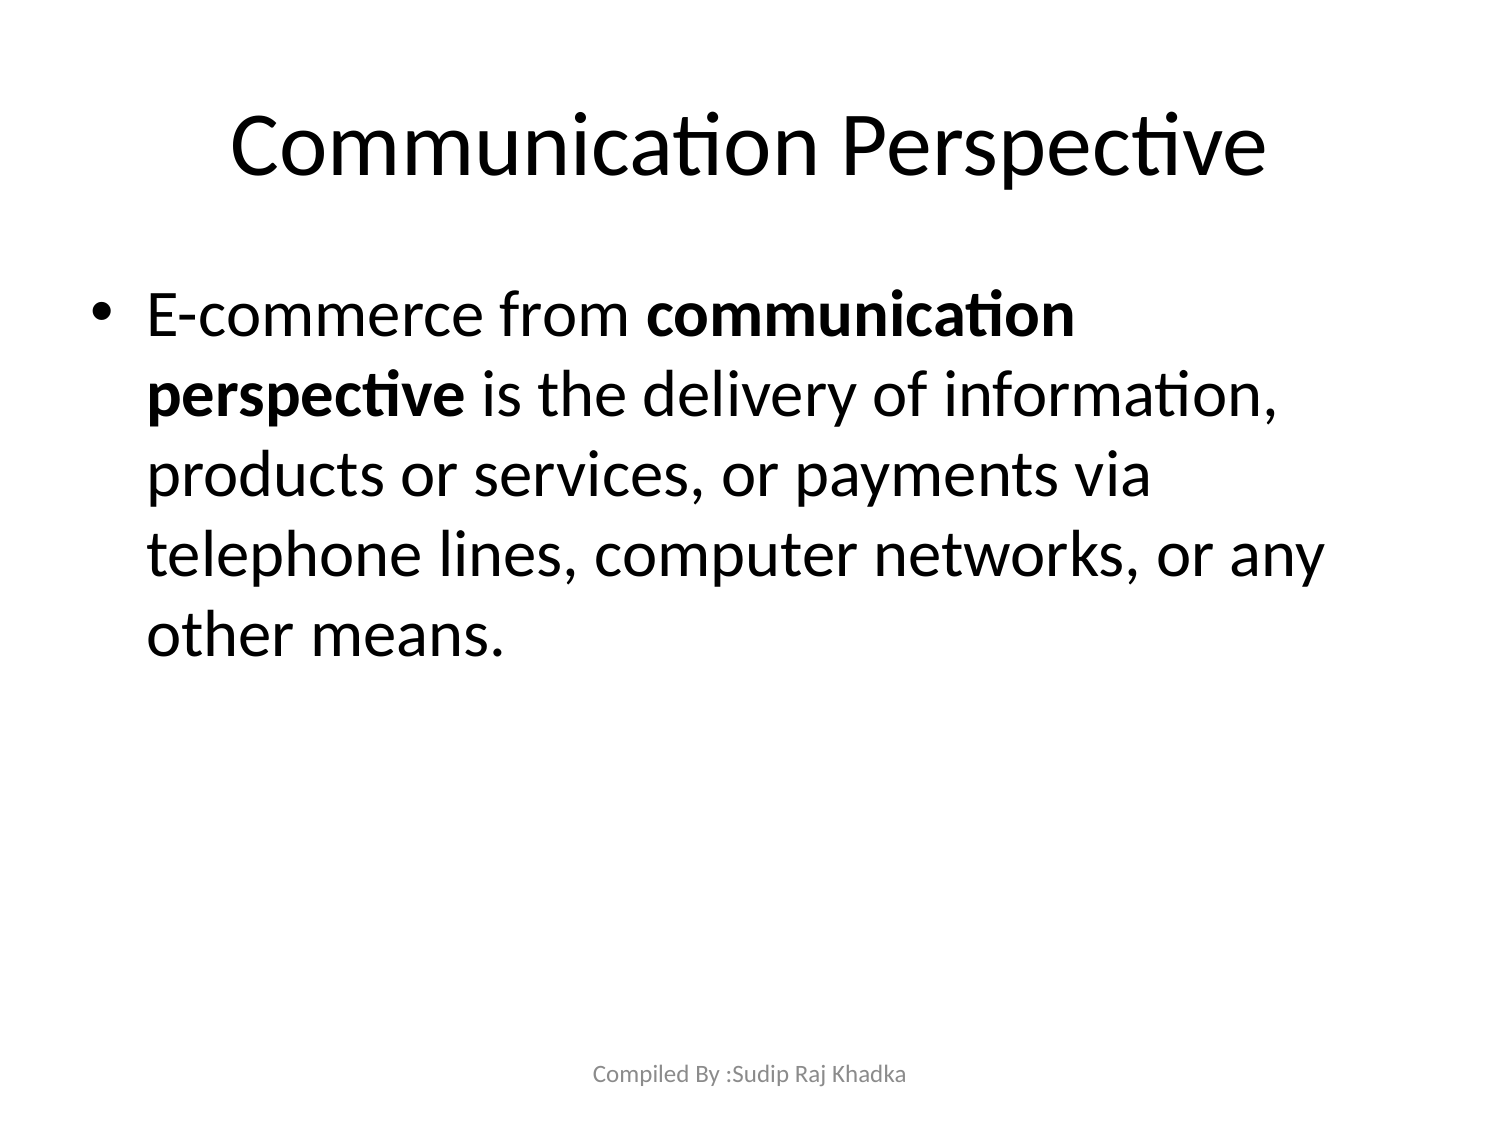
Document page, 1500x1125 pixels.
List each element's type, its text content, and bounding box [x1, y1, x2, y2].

list E-commerce from communication perspective is the delivery of information, products or services, or payments via telephone lines, computer networks, or any other means. [75, 262, 1425, 1005]
title Communication Perspective [75, 45, 1425, 233]
footer Compiled By :Sudip Raj Khadka [512, 1042, 988, 1103]
